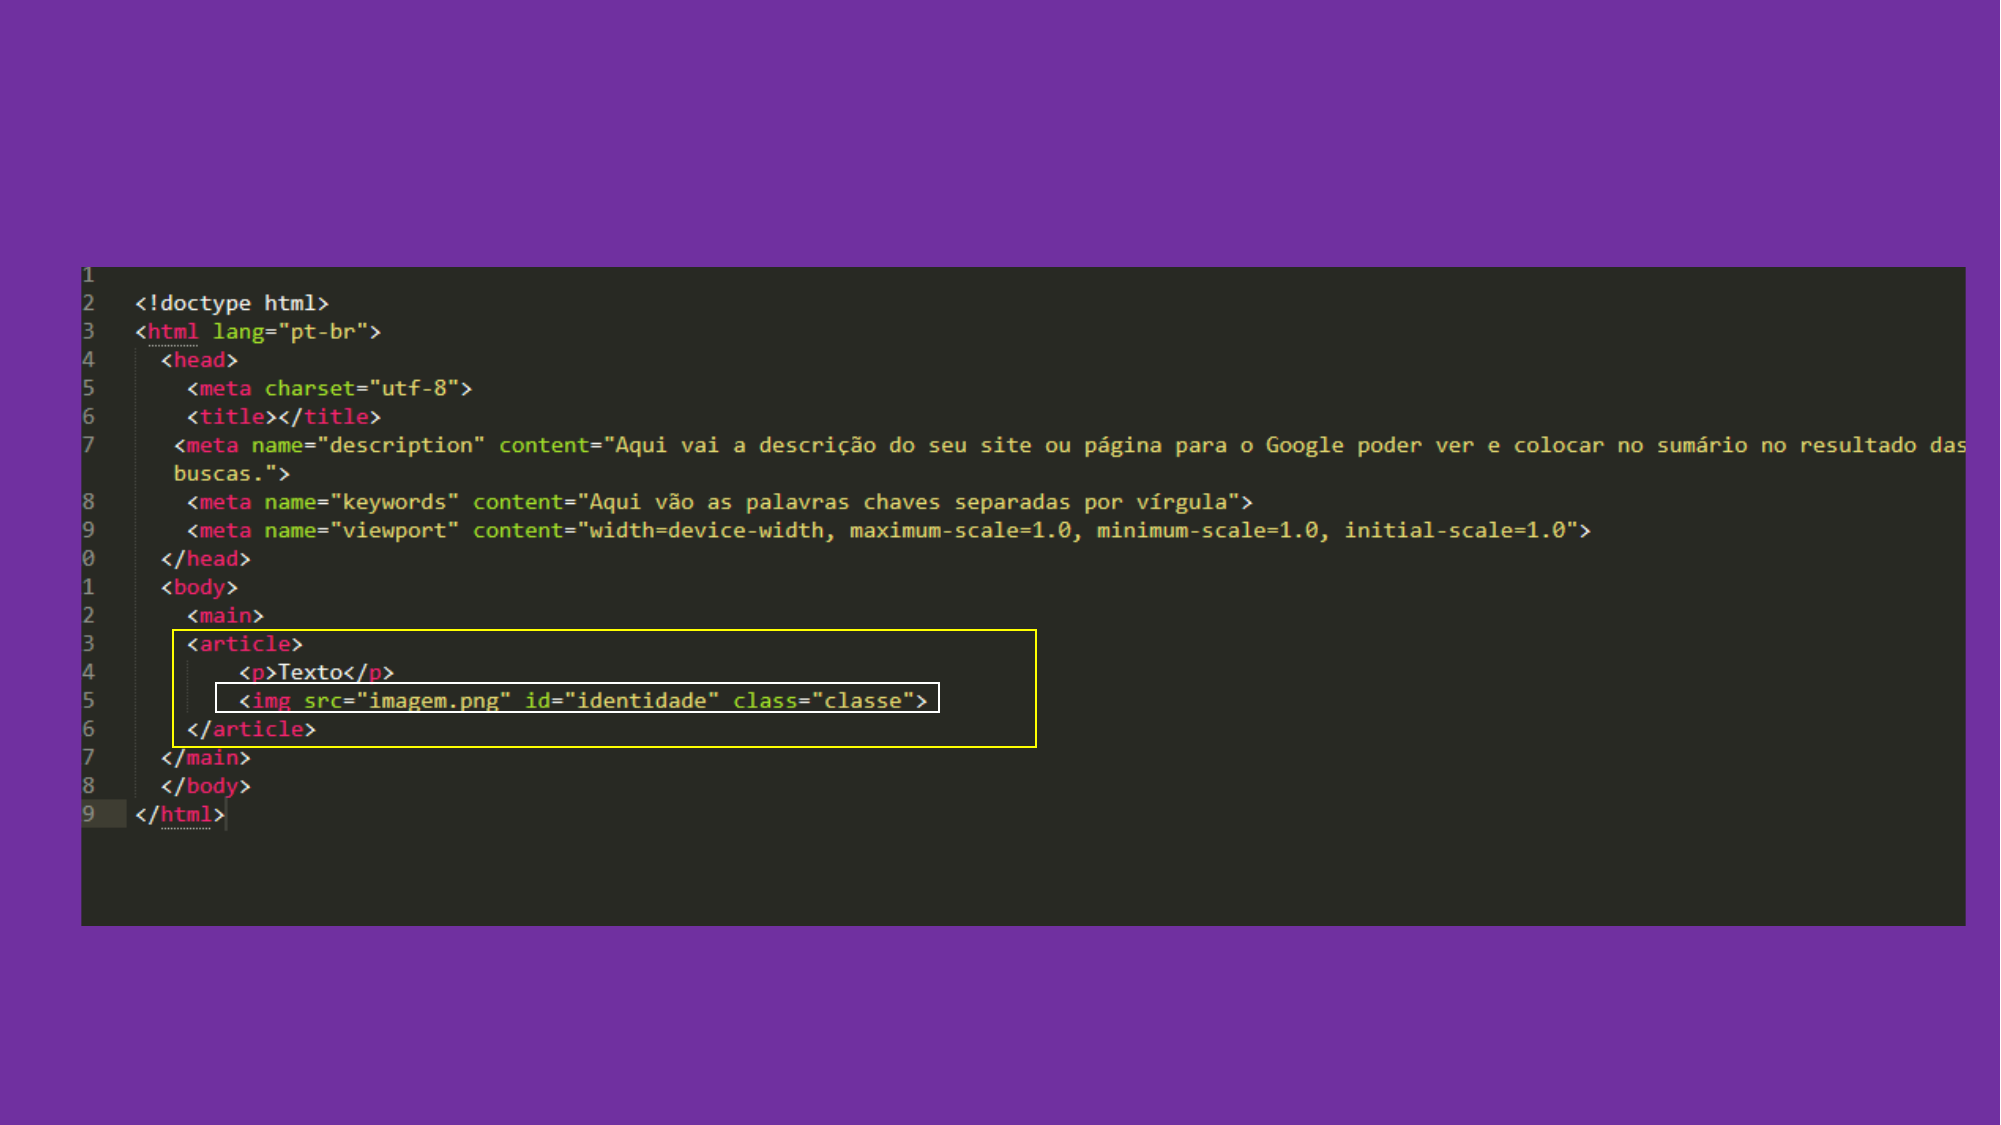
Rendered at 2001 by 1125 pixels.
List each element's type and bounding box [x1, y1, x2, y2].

picture [81, 267, 1966, 926]
